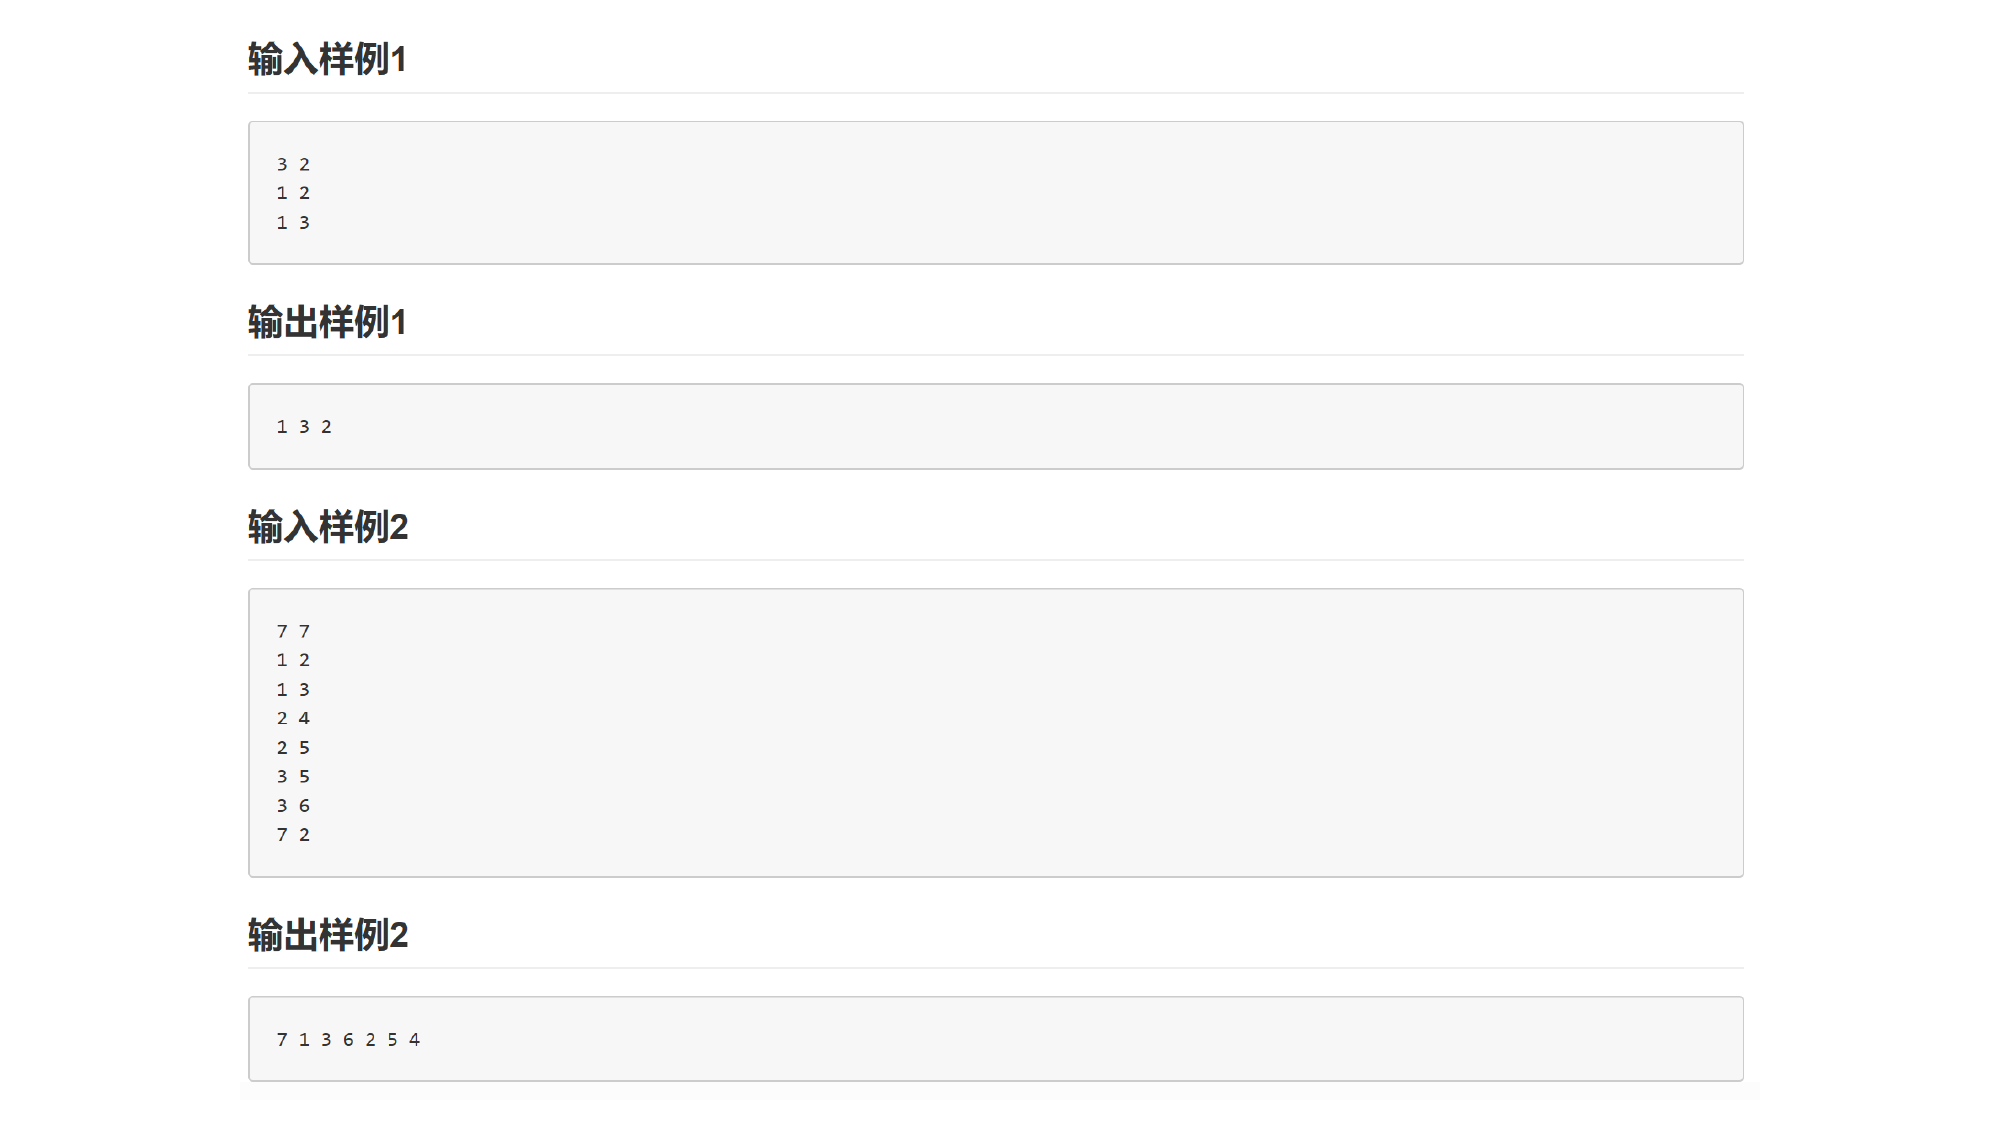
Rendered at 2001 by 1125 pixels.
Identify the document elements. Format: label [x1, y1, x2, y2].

picture [240, 25, 1760, 1100]
